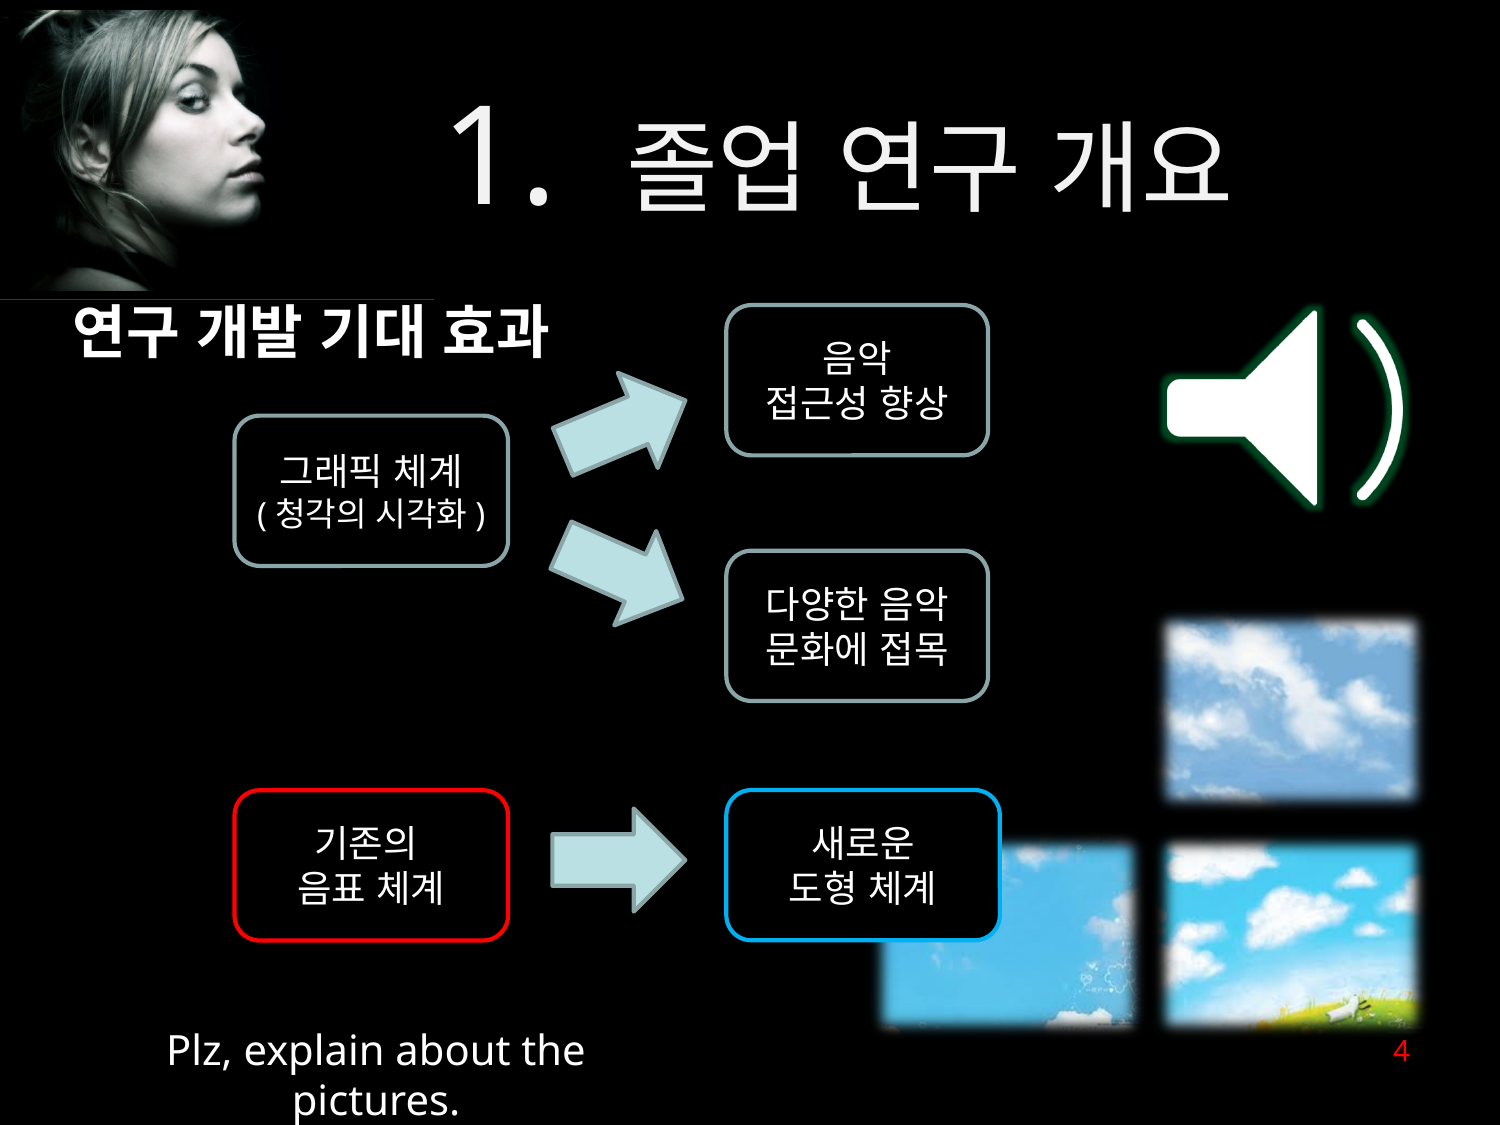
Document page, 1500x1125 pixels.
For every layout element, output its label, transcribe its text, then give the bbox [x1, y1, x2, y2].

text_box 1. 졸업 연구 개요 [438, 59, 1250, 240]
text_box [550, 806, 688, 914]
picture [864, 827, 997, 937]
picture [864, 827, 1434, 1043]
text_box Plz, explain about the pictures. [98, 1016, 654, 1125]
text_box 그래픽 체계 (청각의 시각화) [232, 413, 511, 569]
slide_number 4 [1074, 1051, 1426, 1103]
text_box 새로운 도형 체계 [724, 787, 1002, 943]
picture [0, 10, 434, 292]
text_box [548, 519, 685, 628]
picture [1148, 603, 1434, 818]
text_box 음악 접근성 향상 [724, 302, 991, 458]
text_box 연구 개발 기대 효과 [58, 287, 565, 373]
text_box [550, 370, 688, 478]
text_box 다양한 음악 문화에 접목 [724, 548, 991, 704]
picture [1164, 287, 1405, 528]
text_box 기존의 음표 체계 [232, 788, 511, 943]
